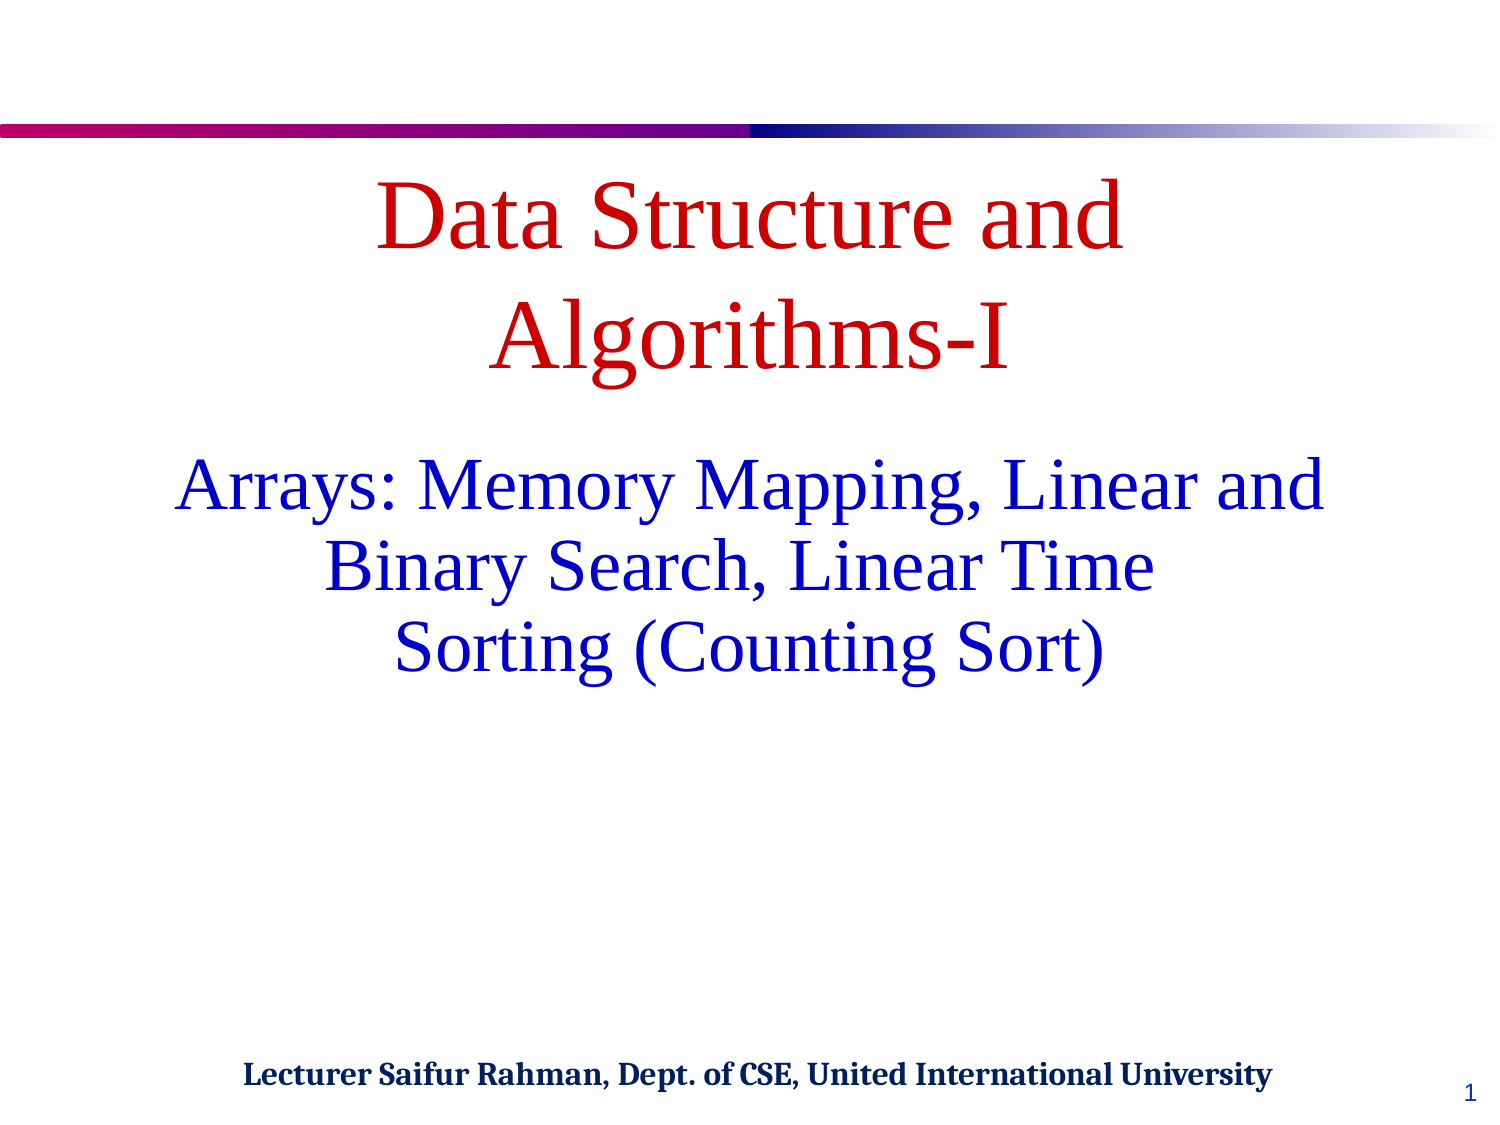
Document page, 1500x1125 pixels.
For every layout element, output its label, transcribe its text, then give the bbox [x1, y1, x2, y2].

title Data Structure and Algorithms-I [112, 174, 1388, 363]
subtitle Arrays: Memory Mapping, Linear and Binary Search, Linear Time Sorting (Counting Sort) [150, 437, 1350, 788]
text_box Lecturer Saifur Rahman, Dept. of CSE, United International University [241, 1049, 1325, 1092]
